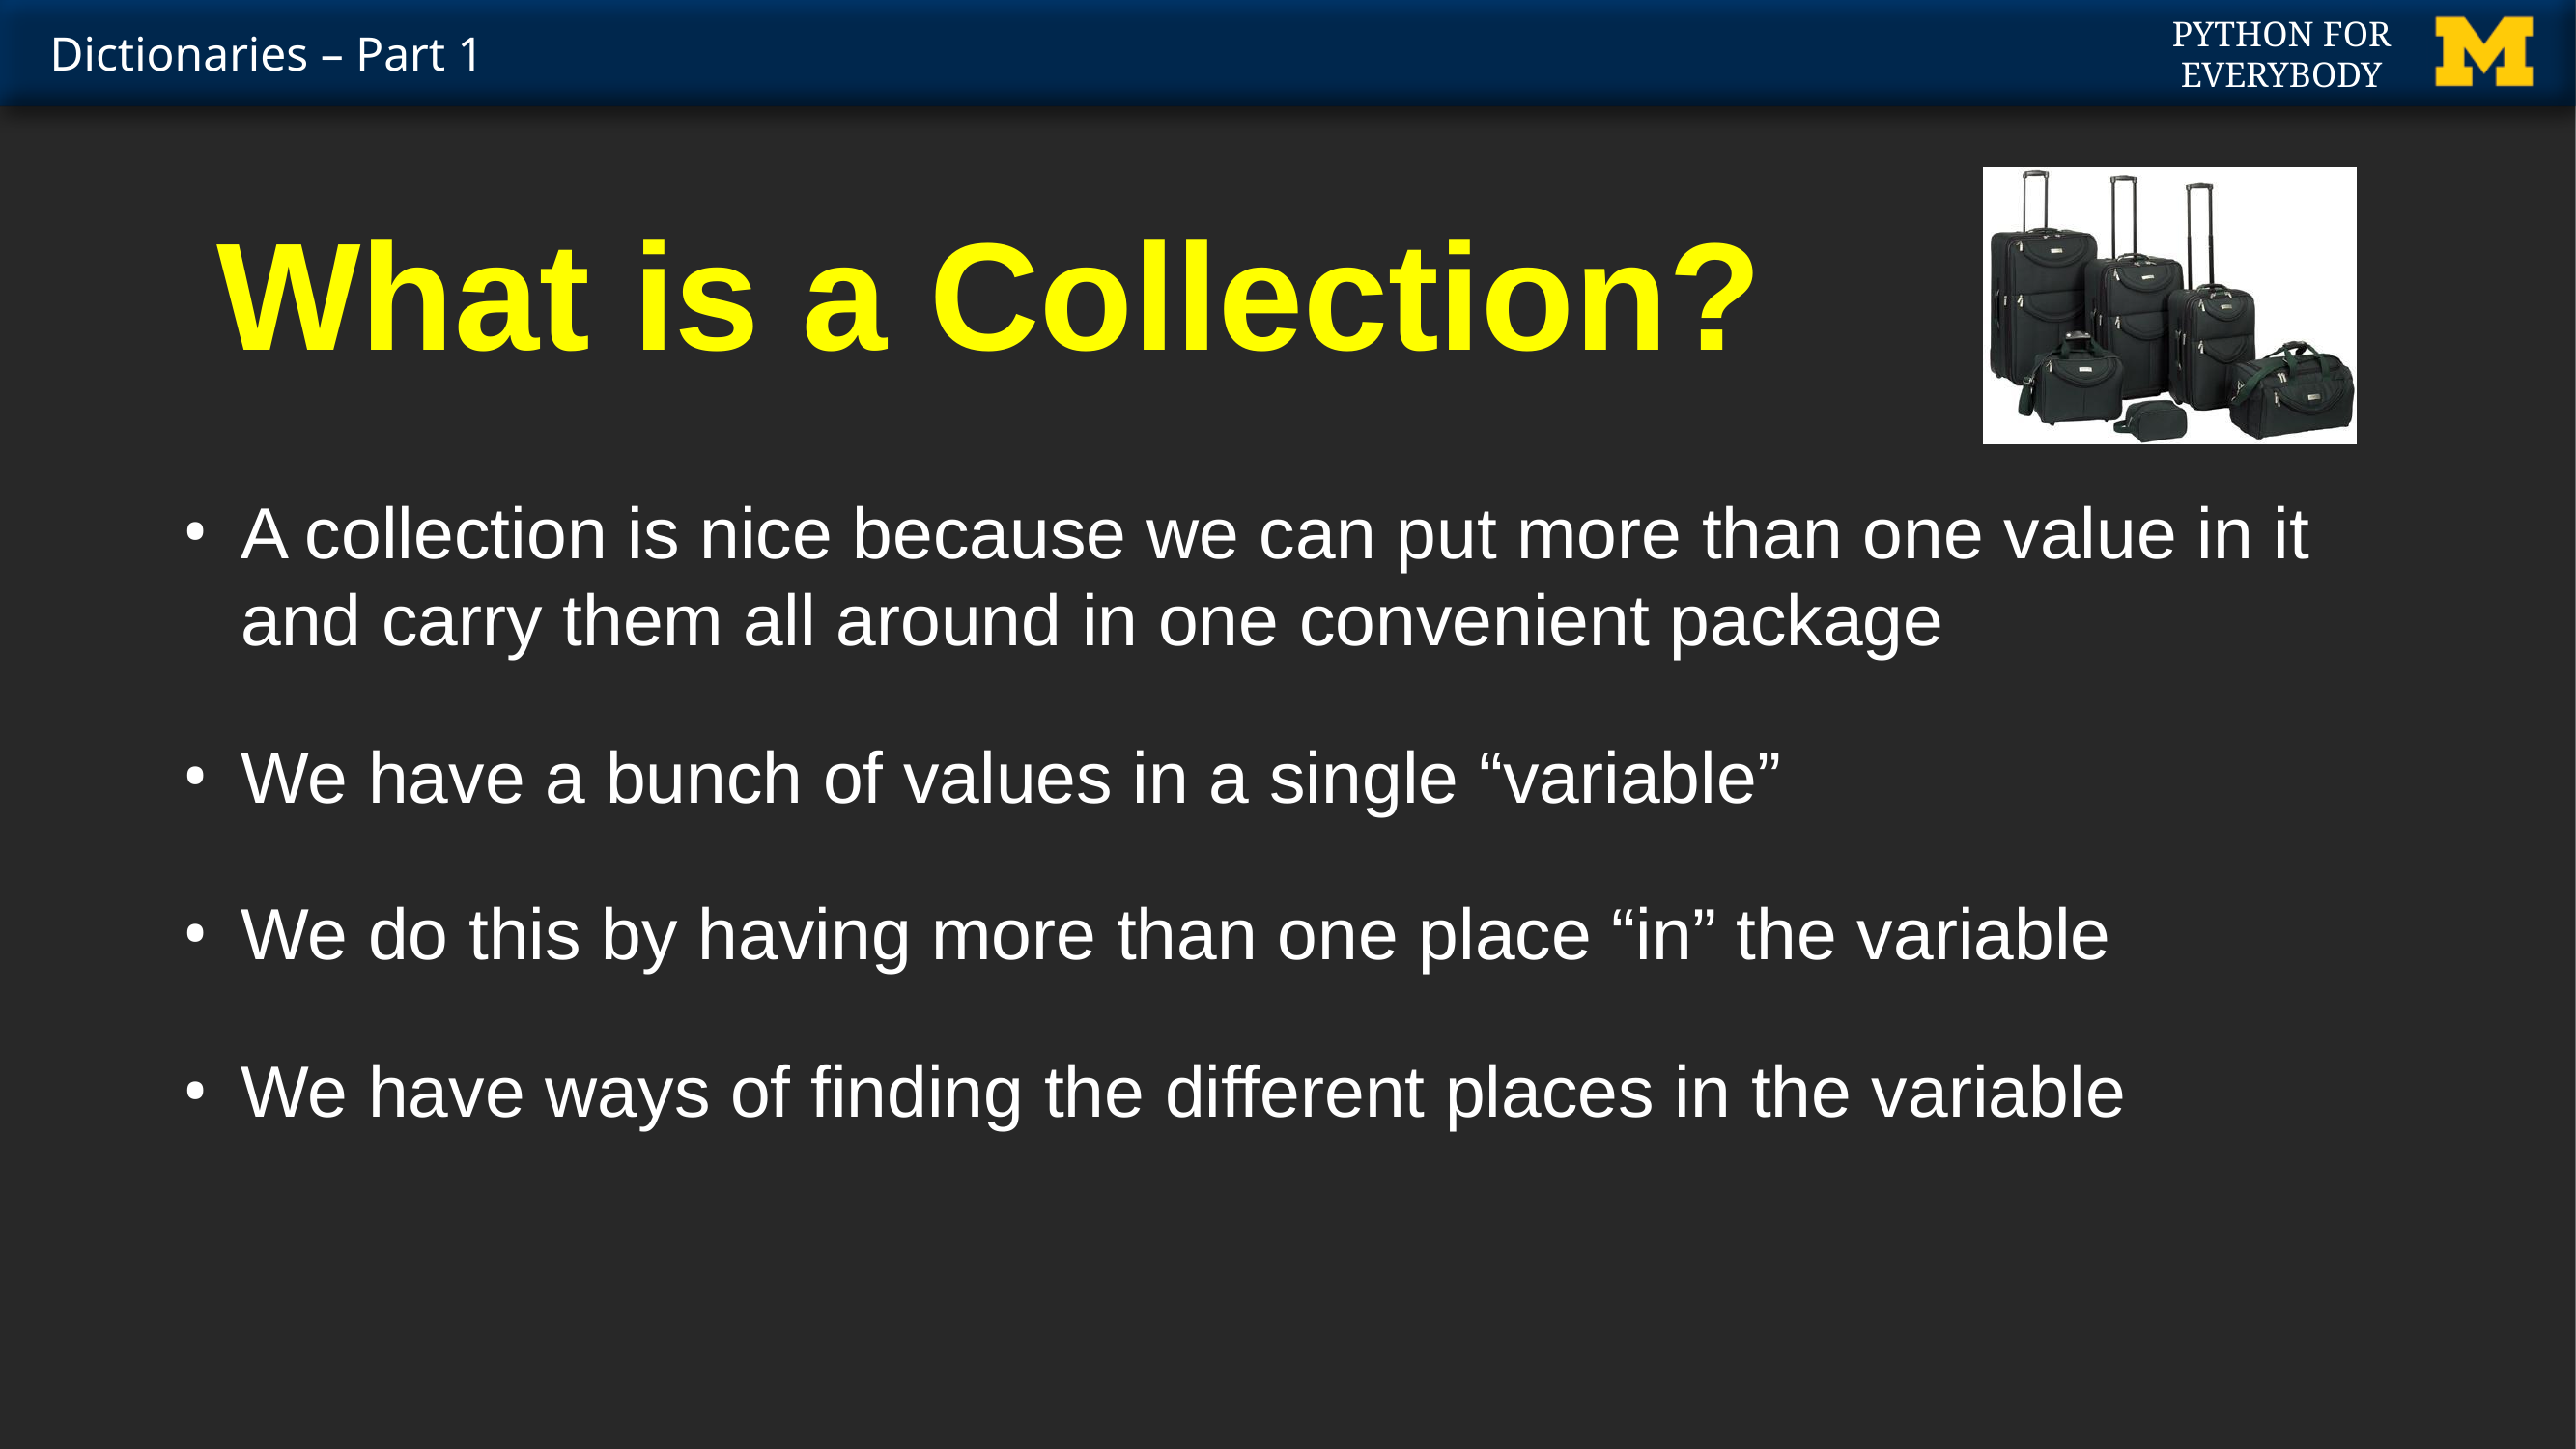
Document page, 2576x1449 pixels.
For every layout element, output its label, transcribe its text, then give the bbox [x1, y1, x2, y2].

list A collection is nice because we can put more than one value in it and carry them all around in one convenient package We have a bunch of values in a single “variable” We do this by having more than one place “in” the variable We have ways of finding the different places in the variable [116, 341, 2357, 1277]
picture [0, 0, 2576, 1449]
title What is a Collection? [101, 150, 1880, 428]
